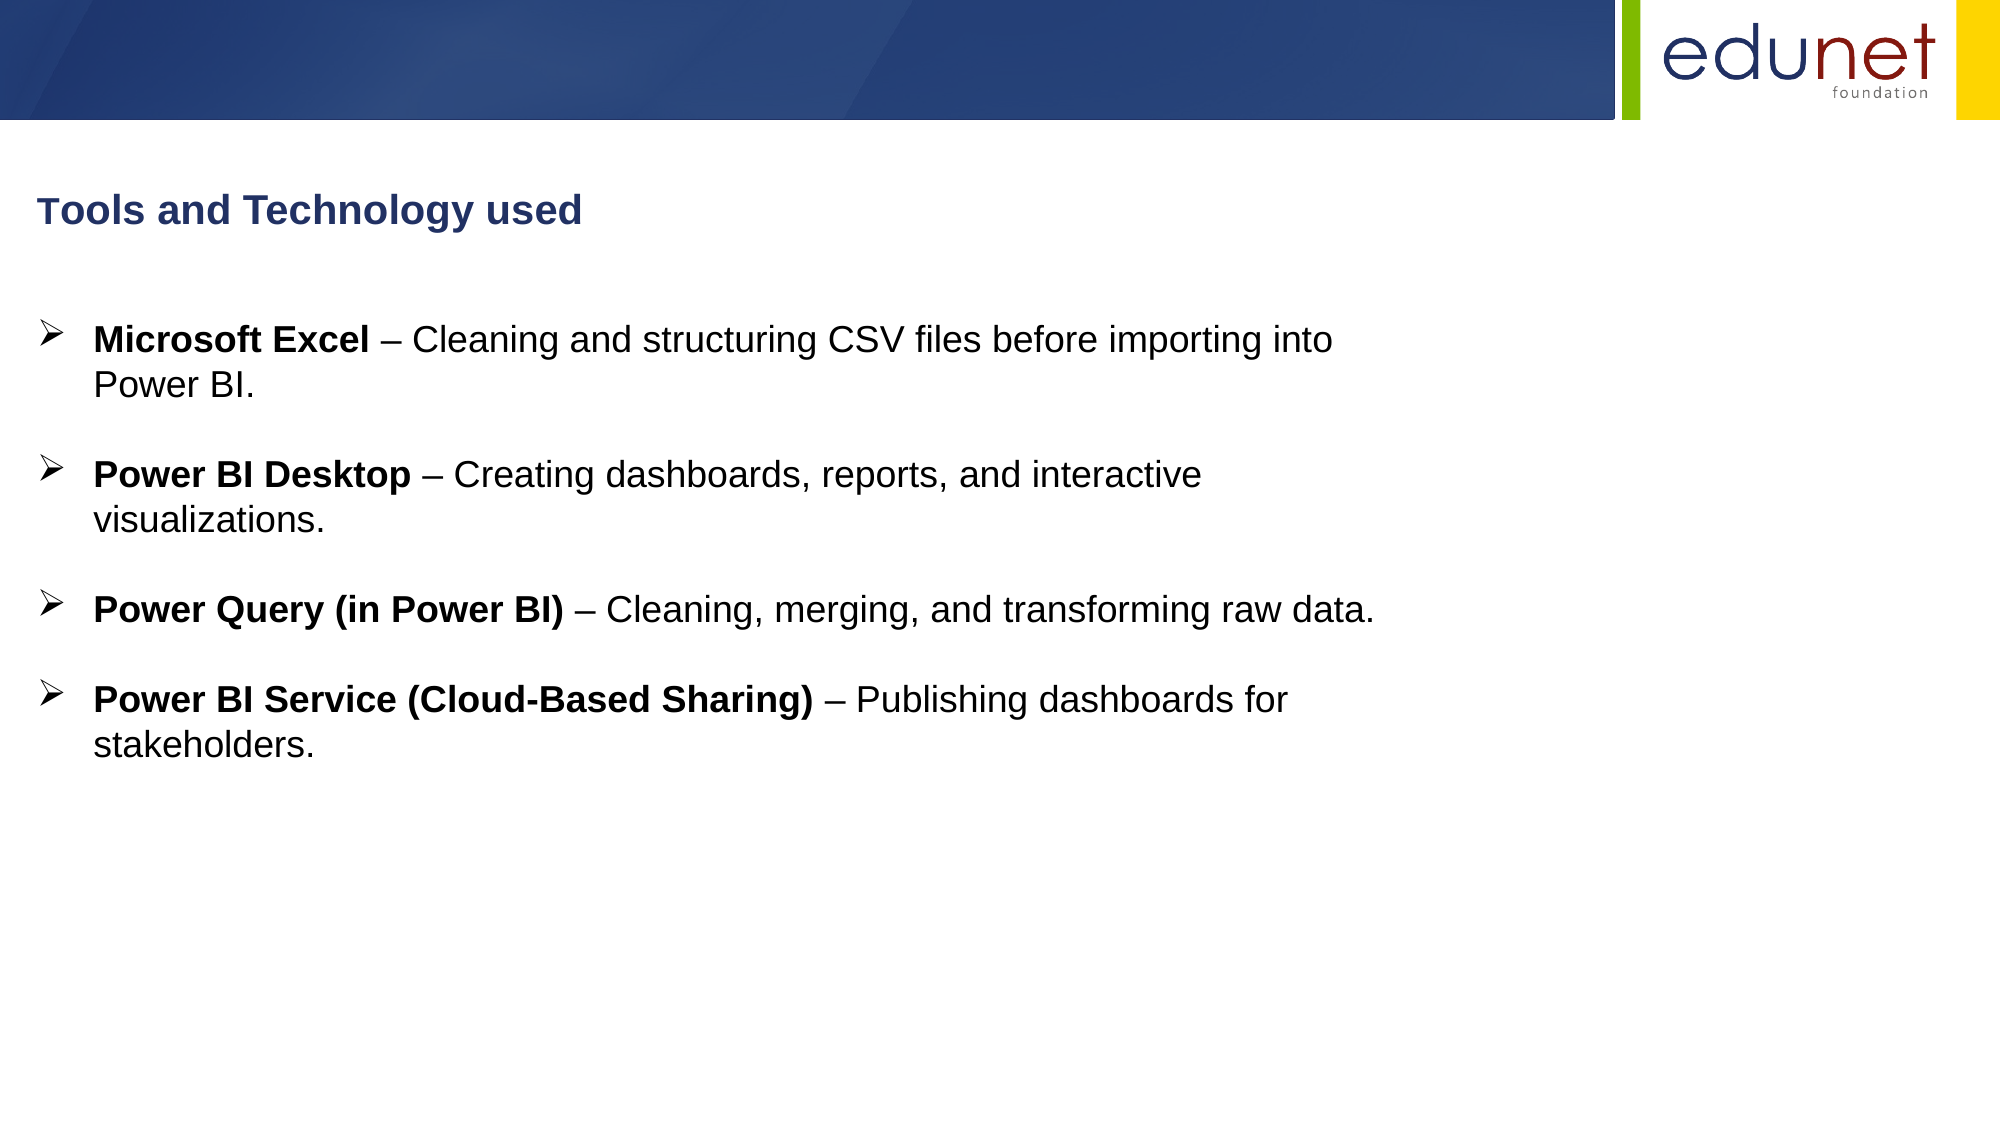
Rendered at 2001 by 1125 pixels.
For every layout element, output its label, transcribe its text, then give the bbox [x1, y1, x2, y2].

text_box Tools and Technology used [22, 175, 1024, 240]
picture [1652, 12, 1948, 108]
text_box Microsoft Excel – Cleaning and structuring CSV files before importing into Power BI. Power BI Desktop – Creating dashboards, reports, and interactive visualizations. Power Query (in Power BI) – Cleaning, merging, and transforming raw data. Power BI Service (Cloud-Based Sharing) – Publishing dashboards for stakeholders. [22, 307, 1426, 819]
